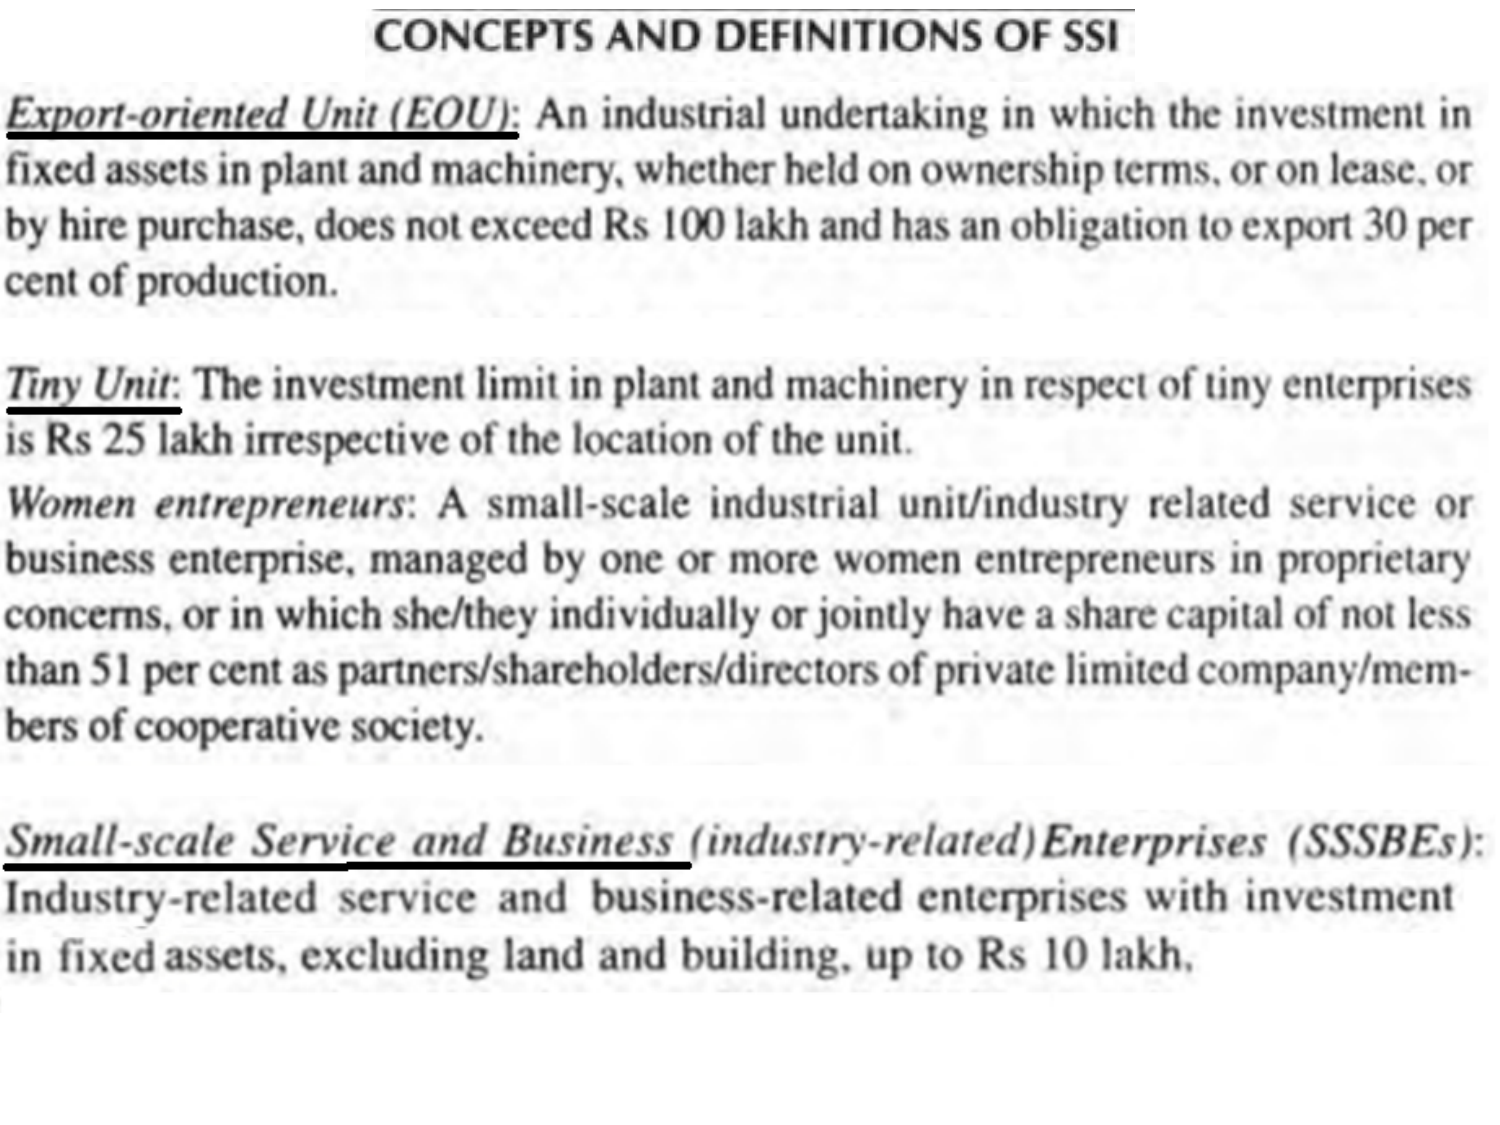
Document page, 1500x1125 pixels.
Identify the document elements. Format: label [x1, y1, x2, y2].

picture [0, 9, 1500, 1013]
